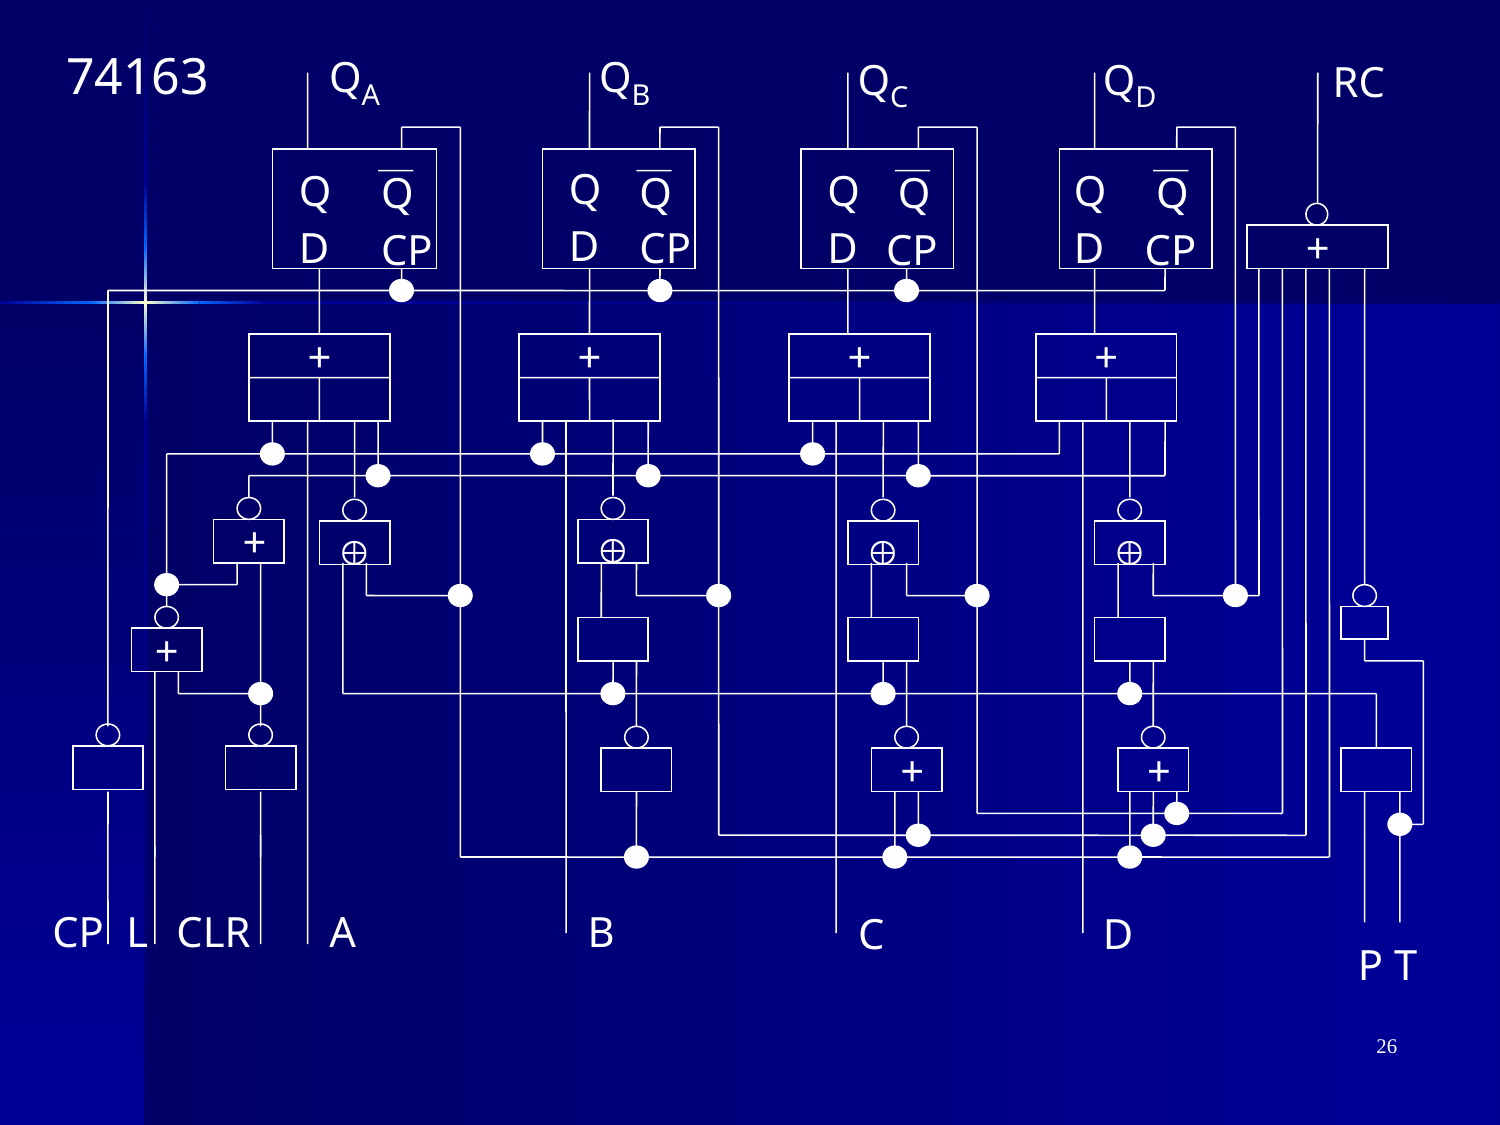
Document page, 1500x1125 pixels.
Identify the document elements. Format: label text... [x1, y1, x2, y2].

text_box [37, 35, 1436, 988]
slide_number 26 [1100, 1025, 1413, 1100]
